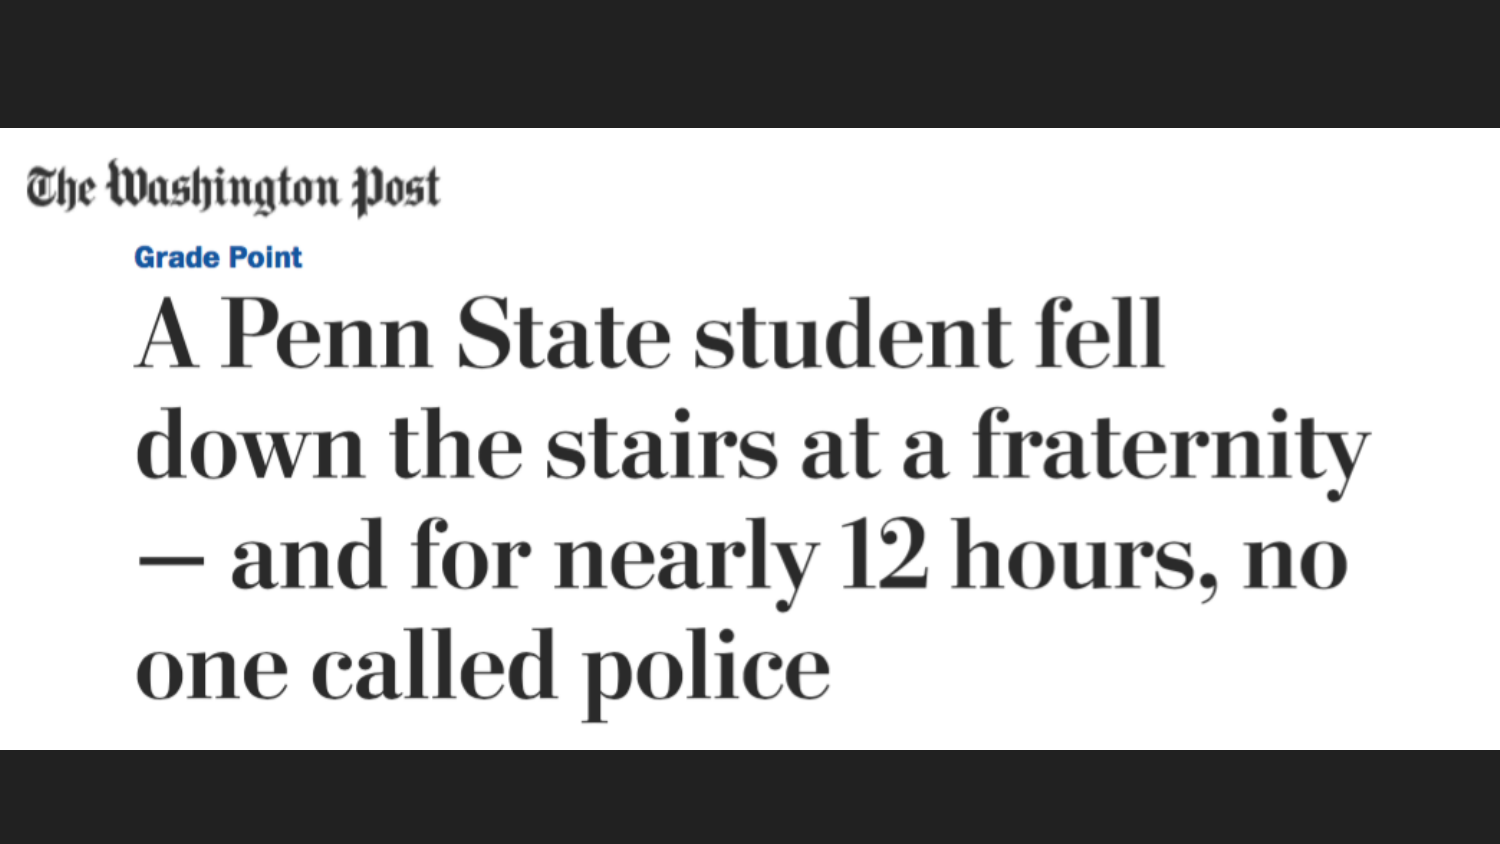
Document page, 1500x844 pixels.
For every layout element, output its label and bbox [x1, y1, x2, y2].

picture [0, 128, 1500, 750]
